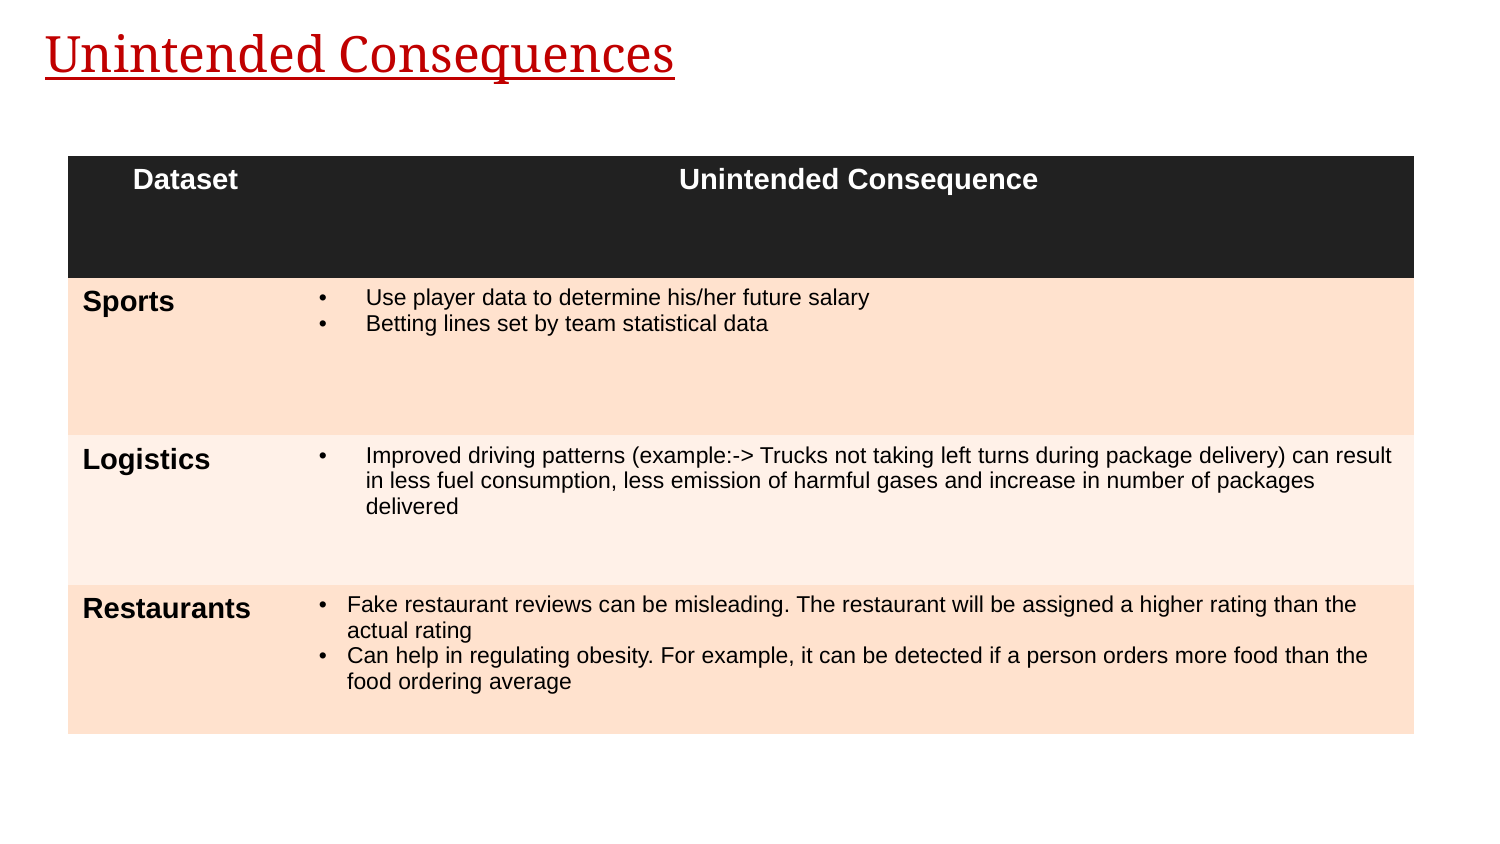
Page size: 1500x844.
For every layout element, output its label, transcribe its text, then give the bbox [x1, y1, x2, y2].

table_header Unintended Consequence [304, 156, 1414, 278]
table_cell Logistics [68, 435, 304, 585]
table_header Dataset [68, 156, 304, 278]
table_cell Use player data to determine his/her future salary Betting lines set by team statistical data [304, 278, 1414, 435]
text_box Unintended Consequences [30, 26, 812, 80]
table_cell Sports [68, 278, 304, 435]
table_cell Restaurants [68, 585, 304, 734]
table_cell Improved driving patterns (example:-> Trucks not taking left turns during package delivery) can result in less fuel consumption, less emission of harmful gases and increase in number of packages delivered [304, 435, 1414, 585]
table_cell Fake restaurant reviews can be misleading. The restaurant will be assigned a higher rating than the actual rating Can help in regulating obesity. For example, it can be detected if a person orders more food than the food ordering average [304, 585, 1414, 734]
